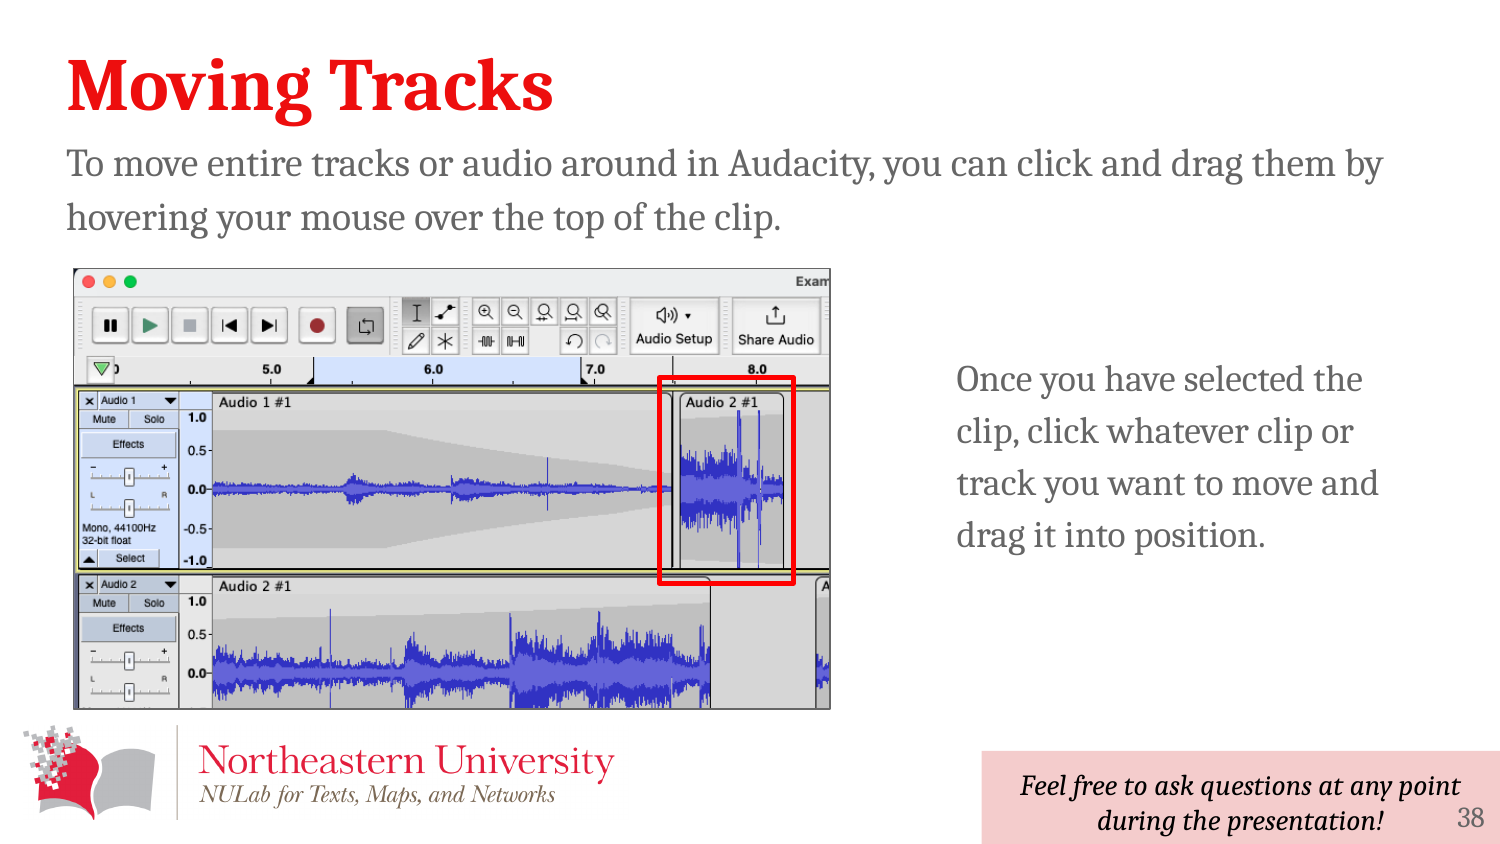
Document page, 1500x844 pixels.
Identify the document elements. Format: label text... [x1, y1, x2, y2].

title Moving Tracks [51, 20, 1449, 115]
picture [23, 725, 629, 821]
slide_number ‹#› [1410, 784, 1500, 844]
picture [73, 268, 830, 709]
text_box Feel free to ask questions at any point during the presentation! [981, 750, 1500, 844]
list To move entire tracks or audio around in Audacity, you can click and drag them by hovering your mouse over the top of the clip. Once you have selected the clip, click whatever clip or track you want to move and drag it into position. [51, 115, 1449, 751]
